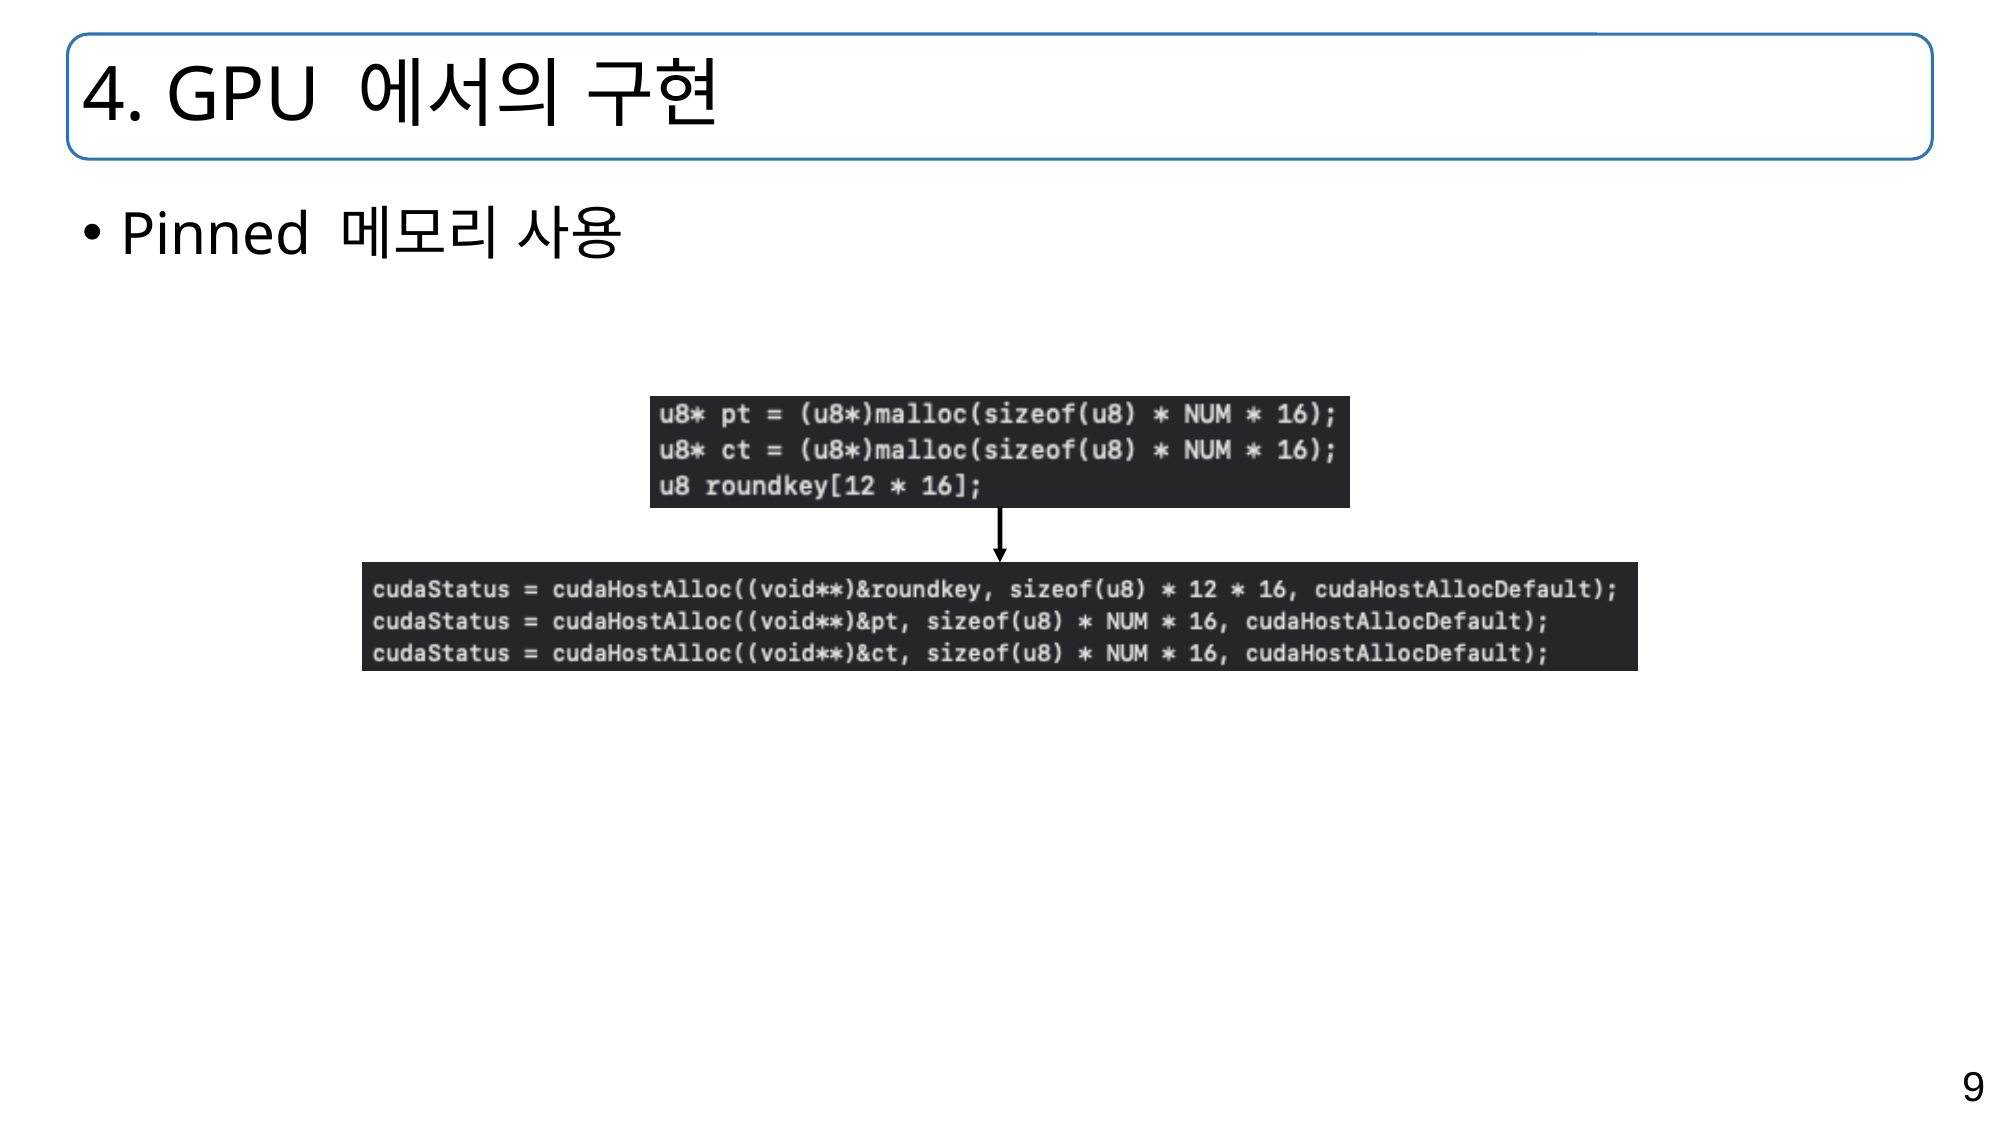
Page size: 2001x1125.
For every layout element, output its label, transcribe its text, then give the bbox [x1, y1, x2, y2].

picture [362, 562, 1638, 671]
picture [649, 396, 1350, 508]
title 4. GPU 에서의 구현 [67, 34, 1933, 160]
list Pinned 메모리 사용 [67, 189, 1933, 1019]
